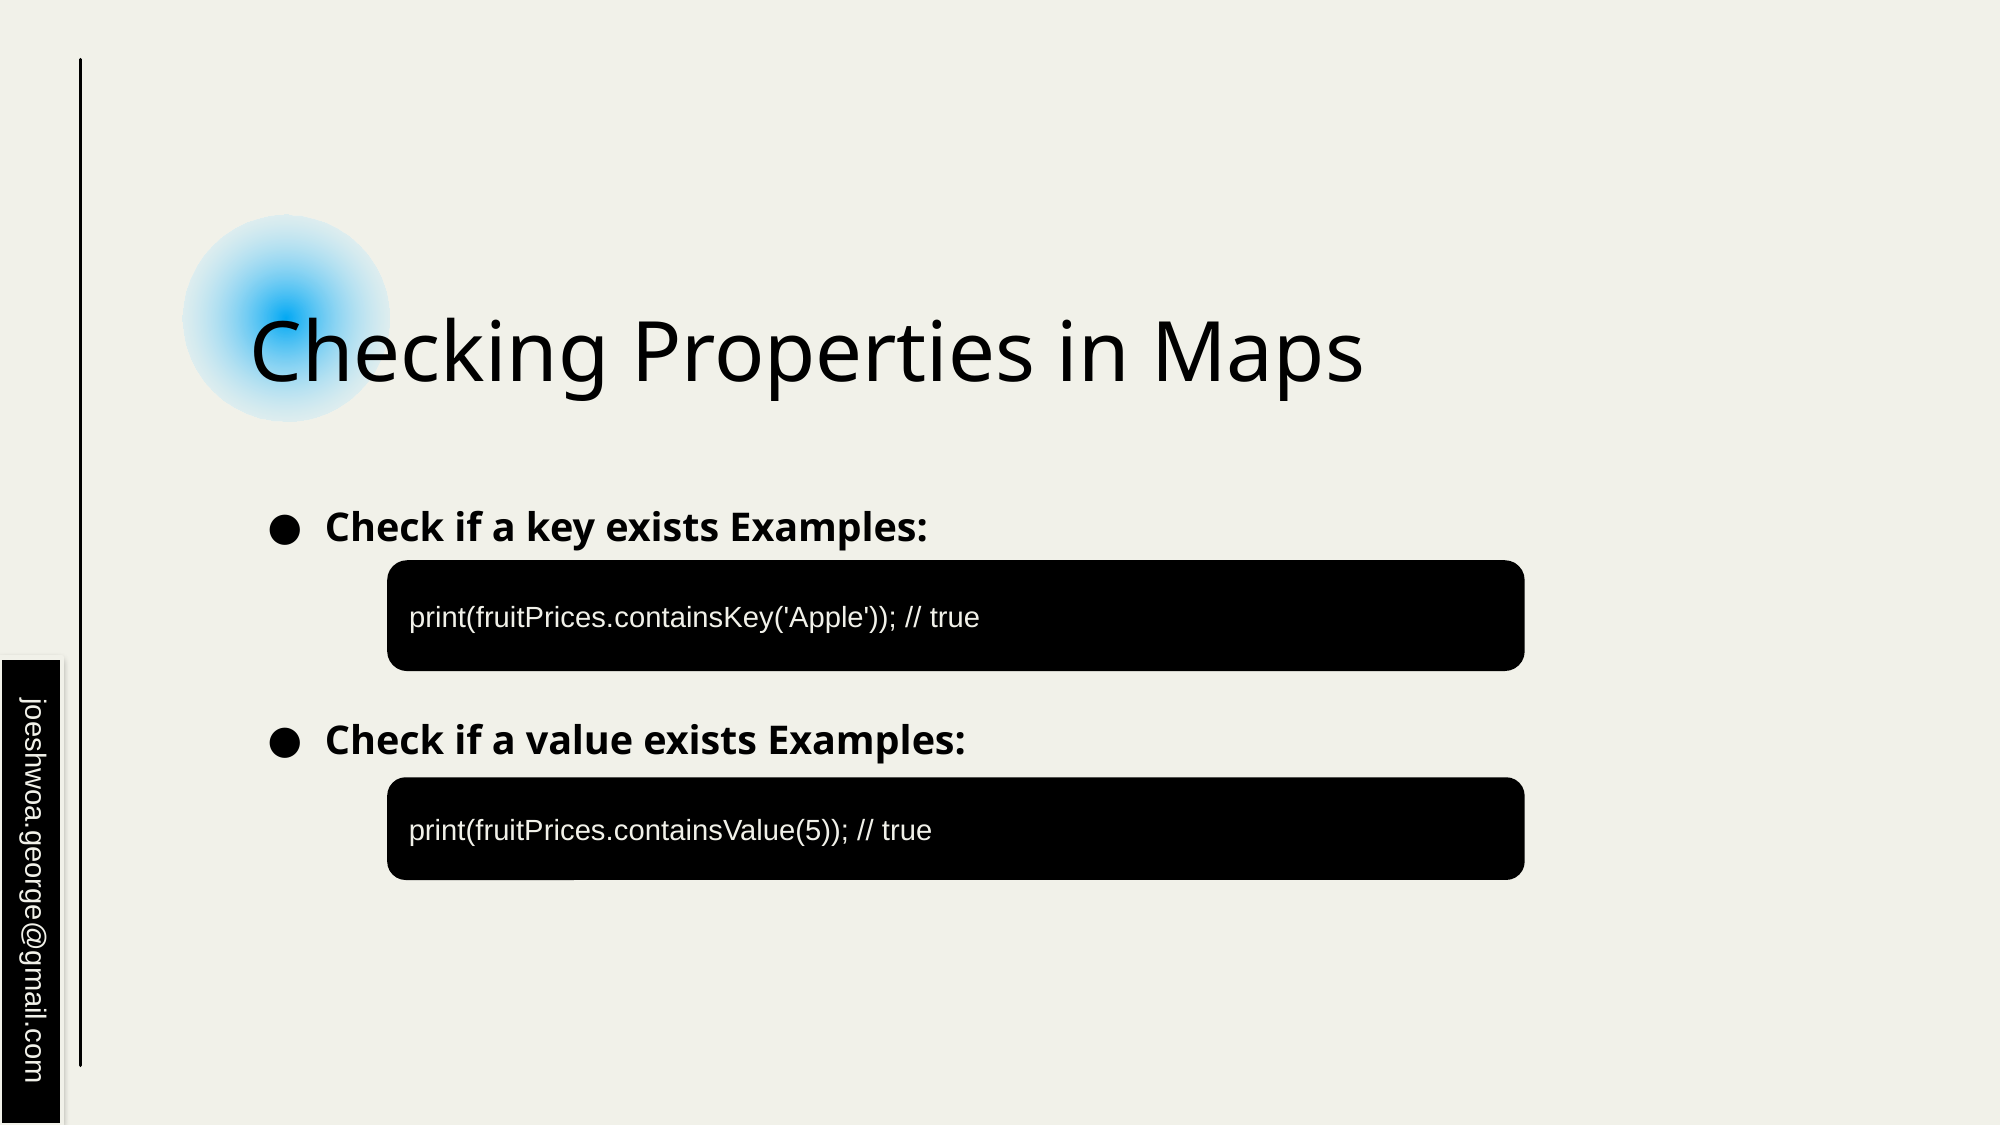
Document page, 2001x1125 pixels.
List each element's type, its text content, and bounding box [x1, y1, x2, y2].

text_box joeshwoa.george@gmail.com [0, 655, 64, 1125]
text_box [240, 411, 332, 422]
text_box print(fruitPrices.containsValue(5)); // true [387, 777, 1525, 881]
title Checking Properties in Maps [229, 285, 1589, 411]
list Check if a key exists Examples: Check if a value exists Examples: [229, 457, 1589, 867]
text_box print(fruitPrices.containsKey('Apple')); // true [387, 560, 1525, 672]
text_box [182, 214, 384, 405]
